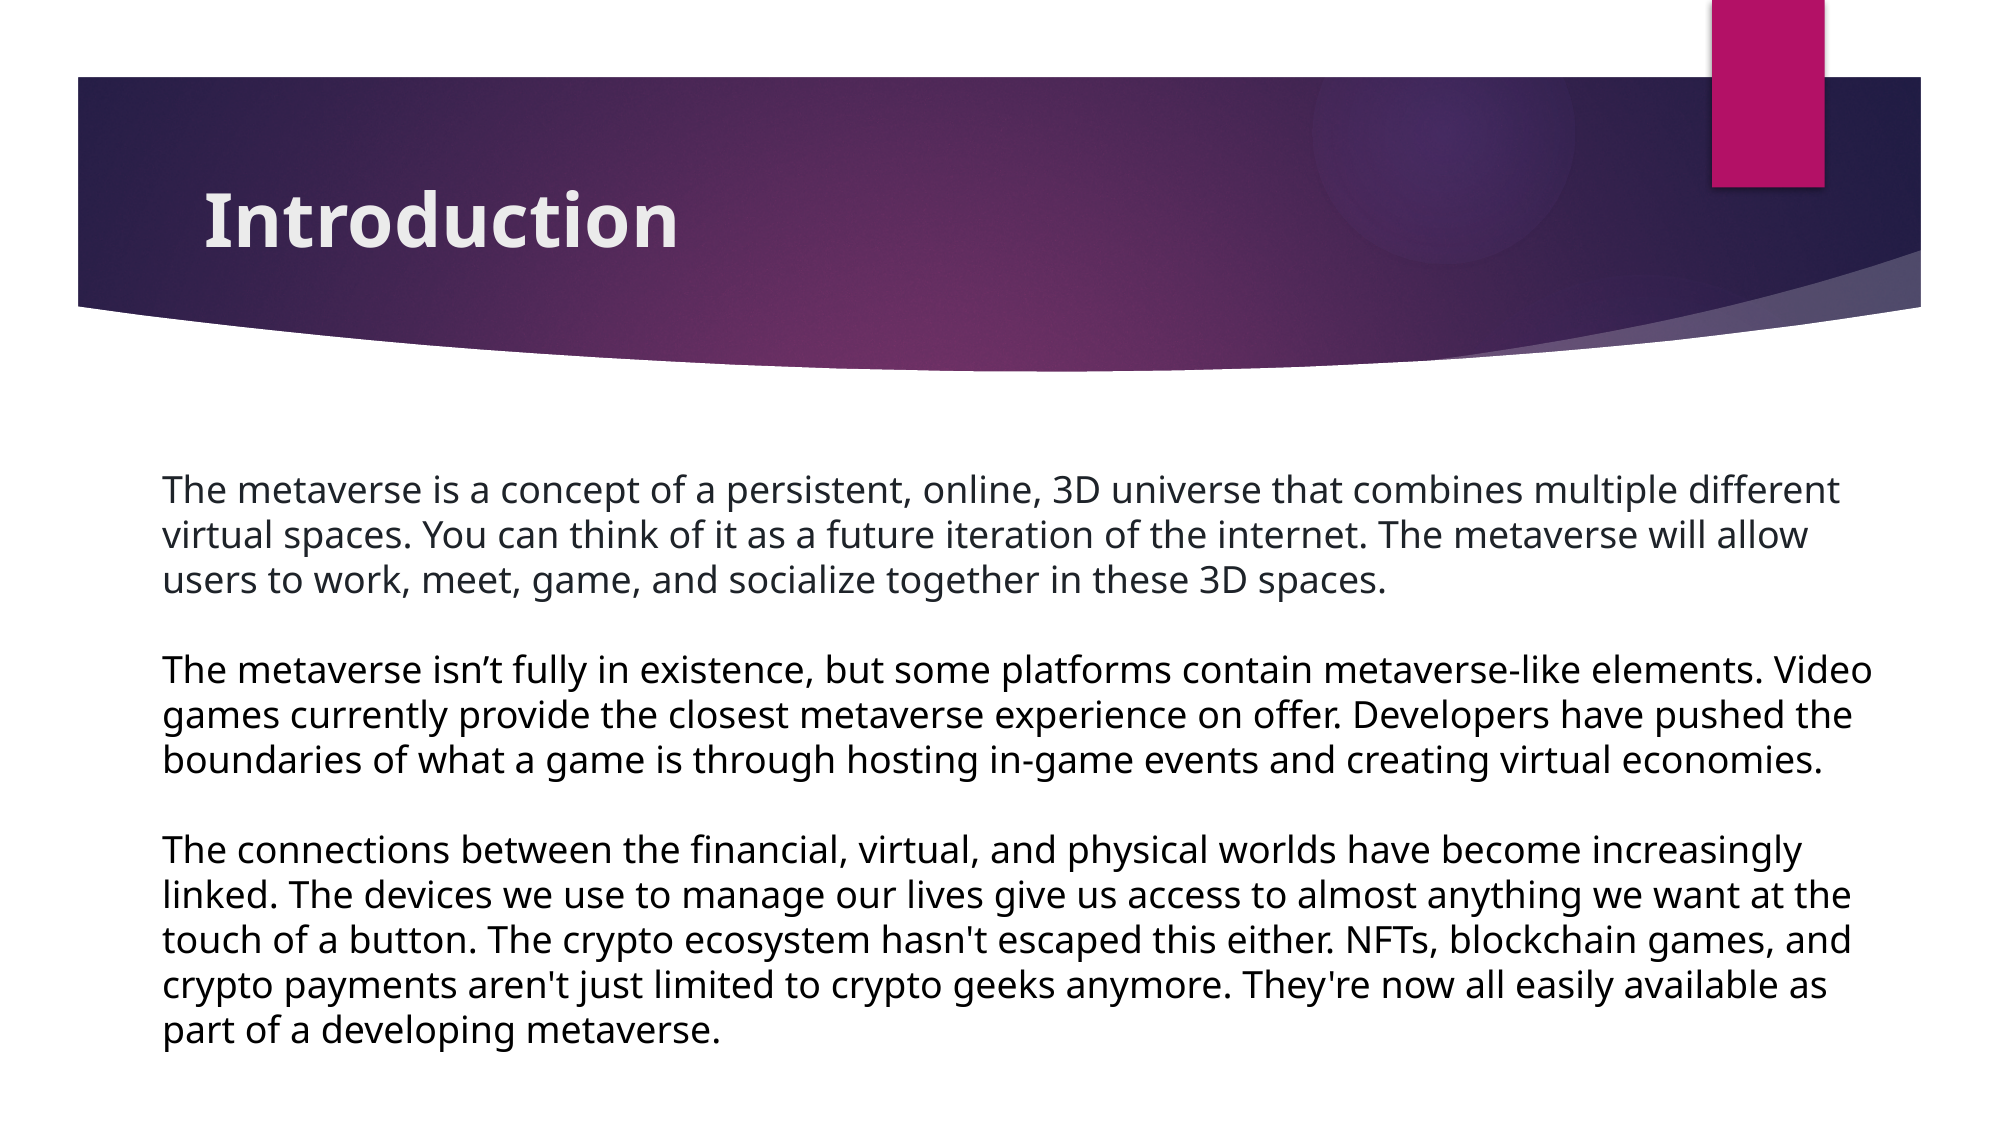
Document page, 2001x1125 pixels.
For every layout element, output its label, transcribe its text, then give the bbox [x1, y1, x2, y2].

text_box The metaverse is a concept of a persistent, online, 3D universe that combines multiple different virtual spaces. You can think of it as a future iteration of the internet. The metaverse will allow users to work, meet, game, and socialize together in these 3D spaces. The metaverse isn’t fully in existence, but some platforms contain metaverse-like elements. Video games currently provide the closest metaverse experience on offer. Developers have pushed the boundaries of what a game is through hosting in-game events and creating virtual economies. The connections between the financial, virtual, and physical worlds have become increasingly linked. The devices we use to manage our lives give us access to almost anything we want at the touch of a button. The crypto ecosystem hasn't escaped this either. NFTs, blockchain games, and crypto payments aren't just limited to crypto geeks anymore. They're now all easily available as part of a developing metaverse. [147, 458, 1919, 1059]
title Introduction [189, 159, 1627, 276]
